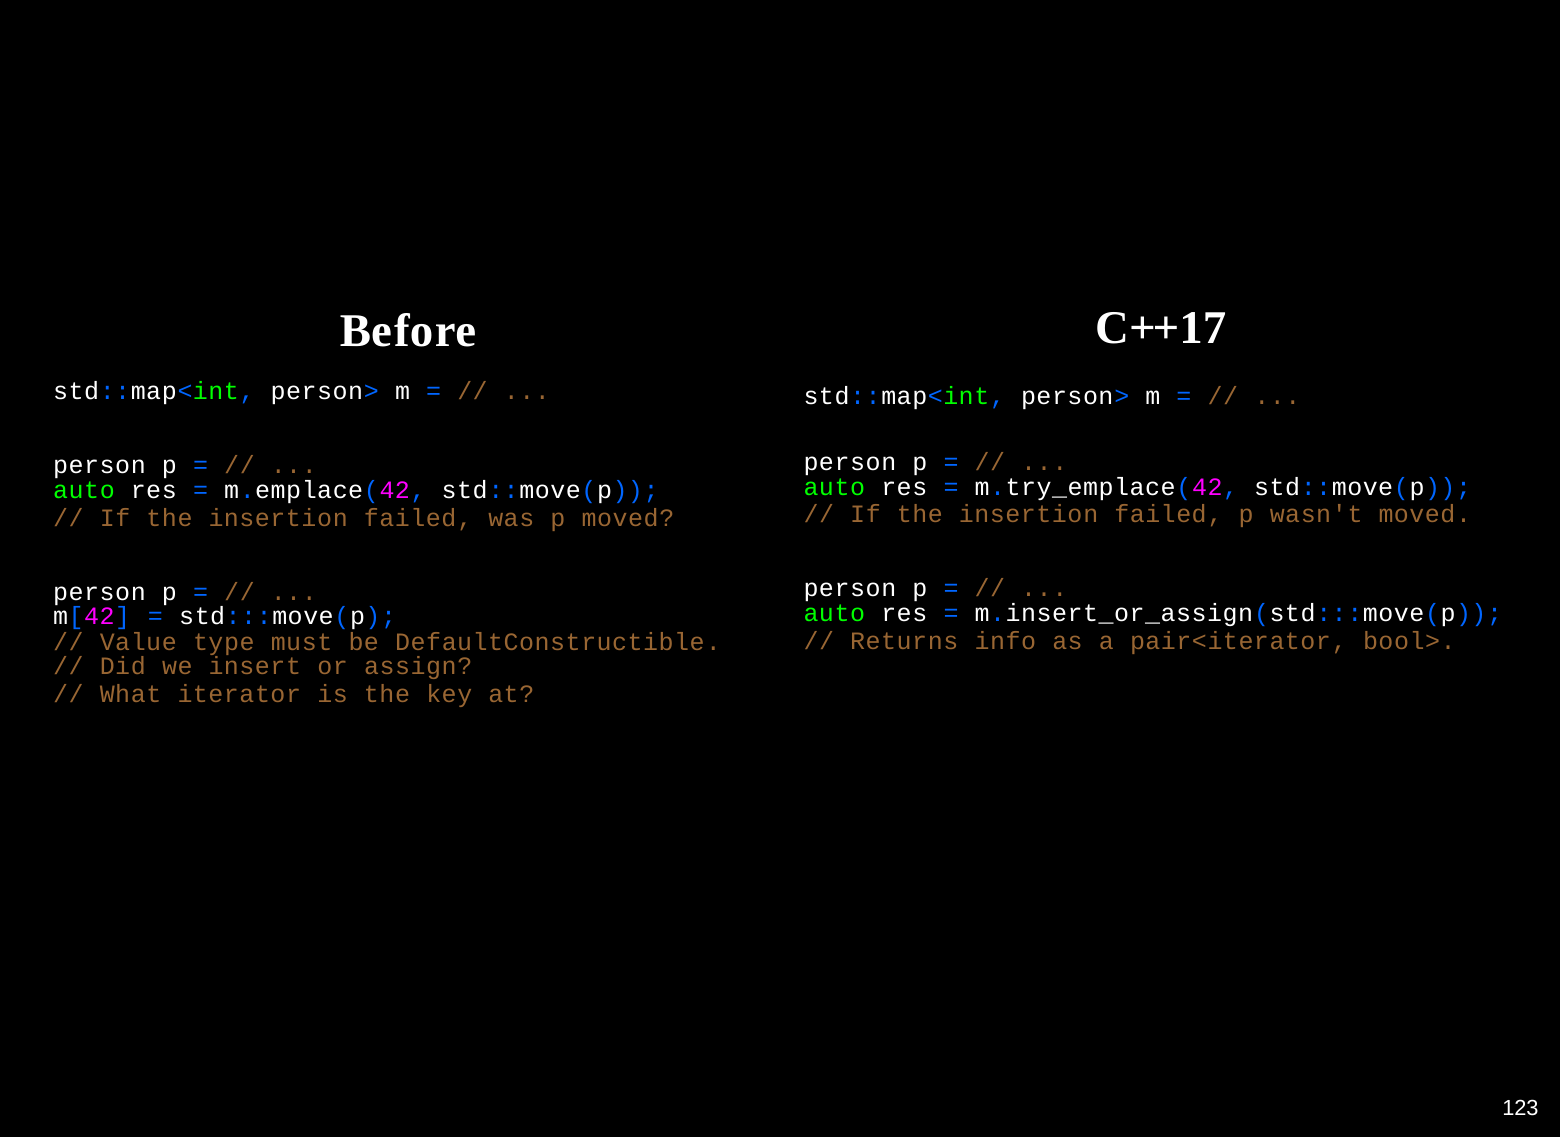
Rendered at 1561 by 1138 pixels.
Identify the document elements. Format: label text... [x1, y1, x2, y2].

title Before [337, 299, 1223, 490]
slide_number 120 [1498, 1093, 1544, 1138]
text_box person p = // ... auto res = m.try_emplace(42, std::move(p)); // If the insertion failed, p wasn't moved. person p = // ... auto res = m.insert_or_assign(std:::move(p)); // Returns info as a pair<iterator, bool>. [801, 447, 1510, 655]
text_box C++17 std::map<int, person> m = // ... [801, 297, 1306, 410]
text_box [1494, 1086, 1548, 1125]
text_box std::map<int, person> m = // ... person p = // ... auto res = m.emplace(42, std::move(p)); // If the insertion failed, was p moved? person p = // ... m[42] = std:::move(p); // Value type must be DefaultConstructible. // Did we insert or assign? // What iterator is the key at? [51, 375, 728, 708]
